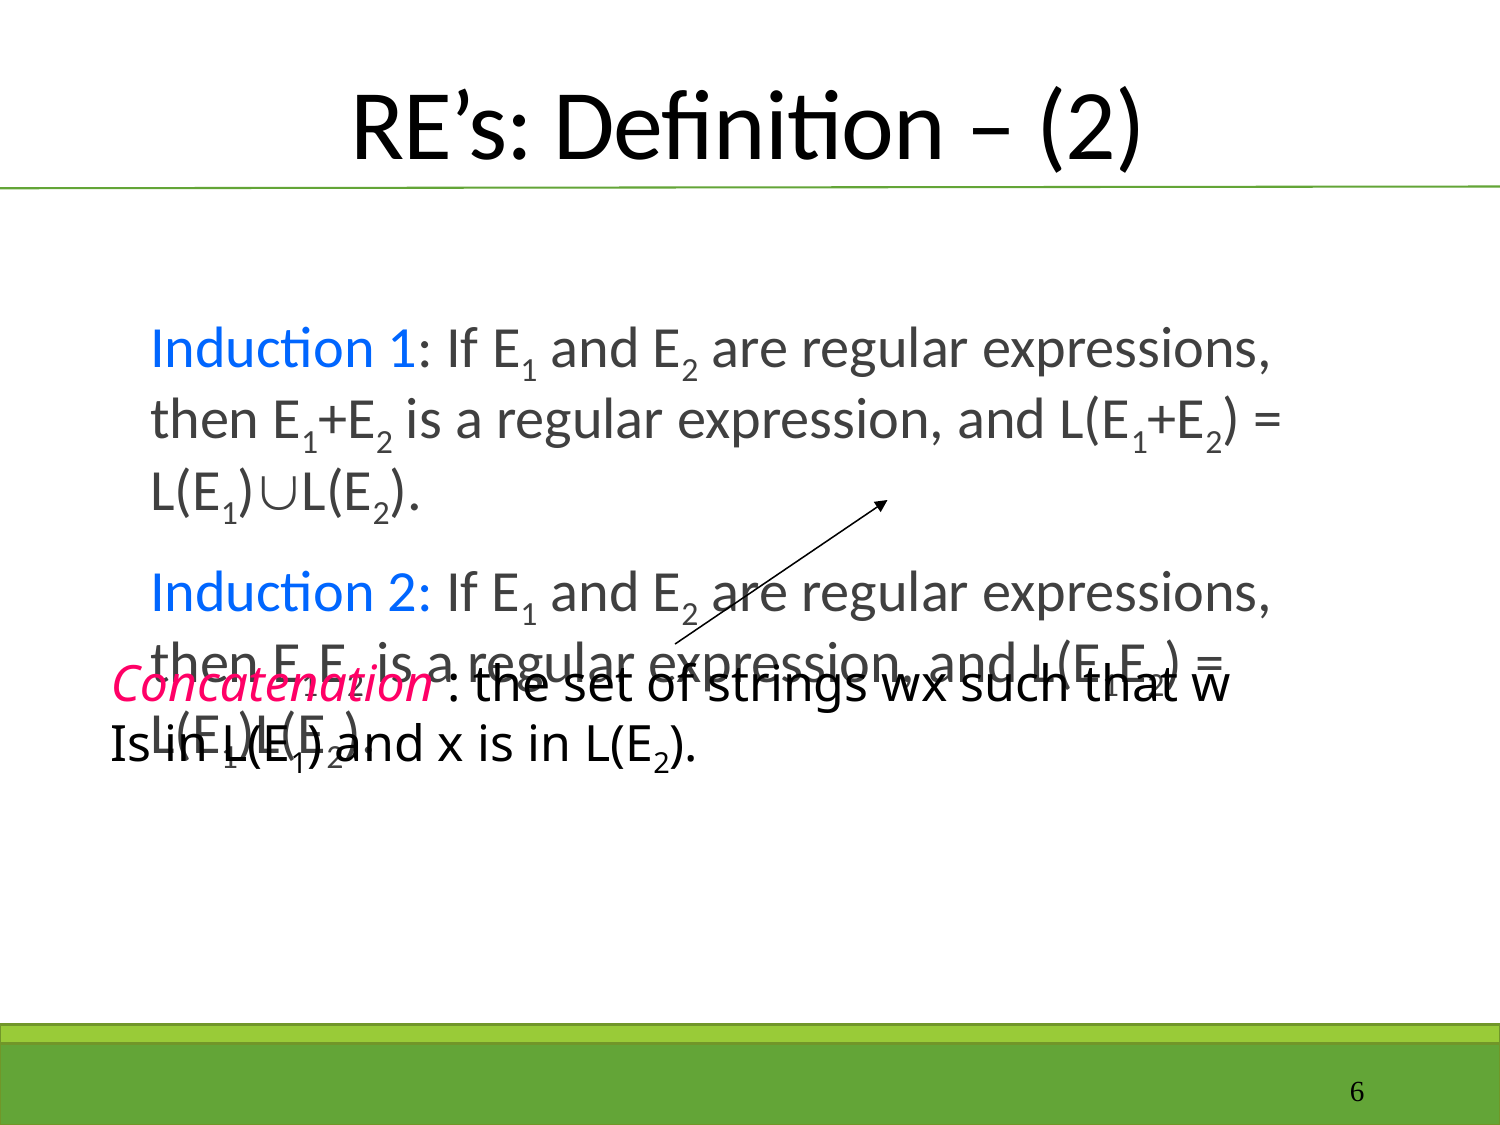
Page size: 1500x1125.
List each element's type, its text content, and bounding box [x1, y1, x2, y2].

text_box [111, 499, 1230, 780]
title RE’s: Definition – (2) [72, 37, 1423, 188]
list Induction 1: If E1 and E2 are regular expressions, then E1+E2 is a regular expression, and L(E1+E2) = L(E1)L(E2). Induction 2: If E1 and E2 are regular expressions, then E1E2 is a regular expression, and L(E1E2) = L(E1)L(E2). [135, 302, 1373, 963]
slide_number 6 [1218, 1059, 1380, 1120]
